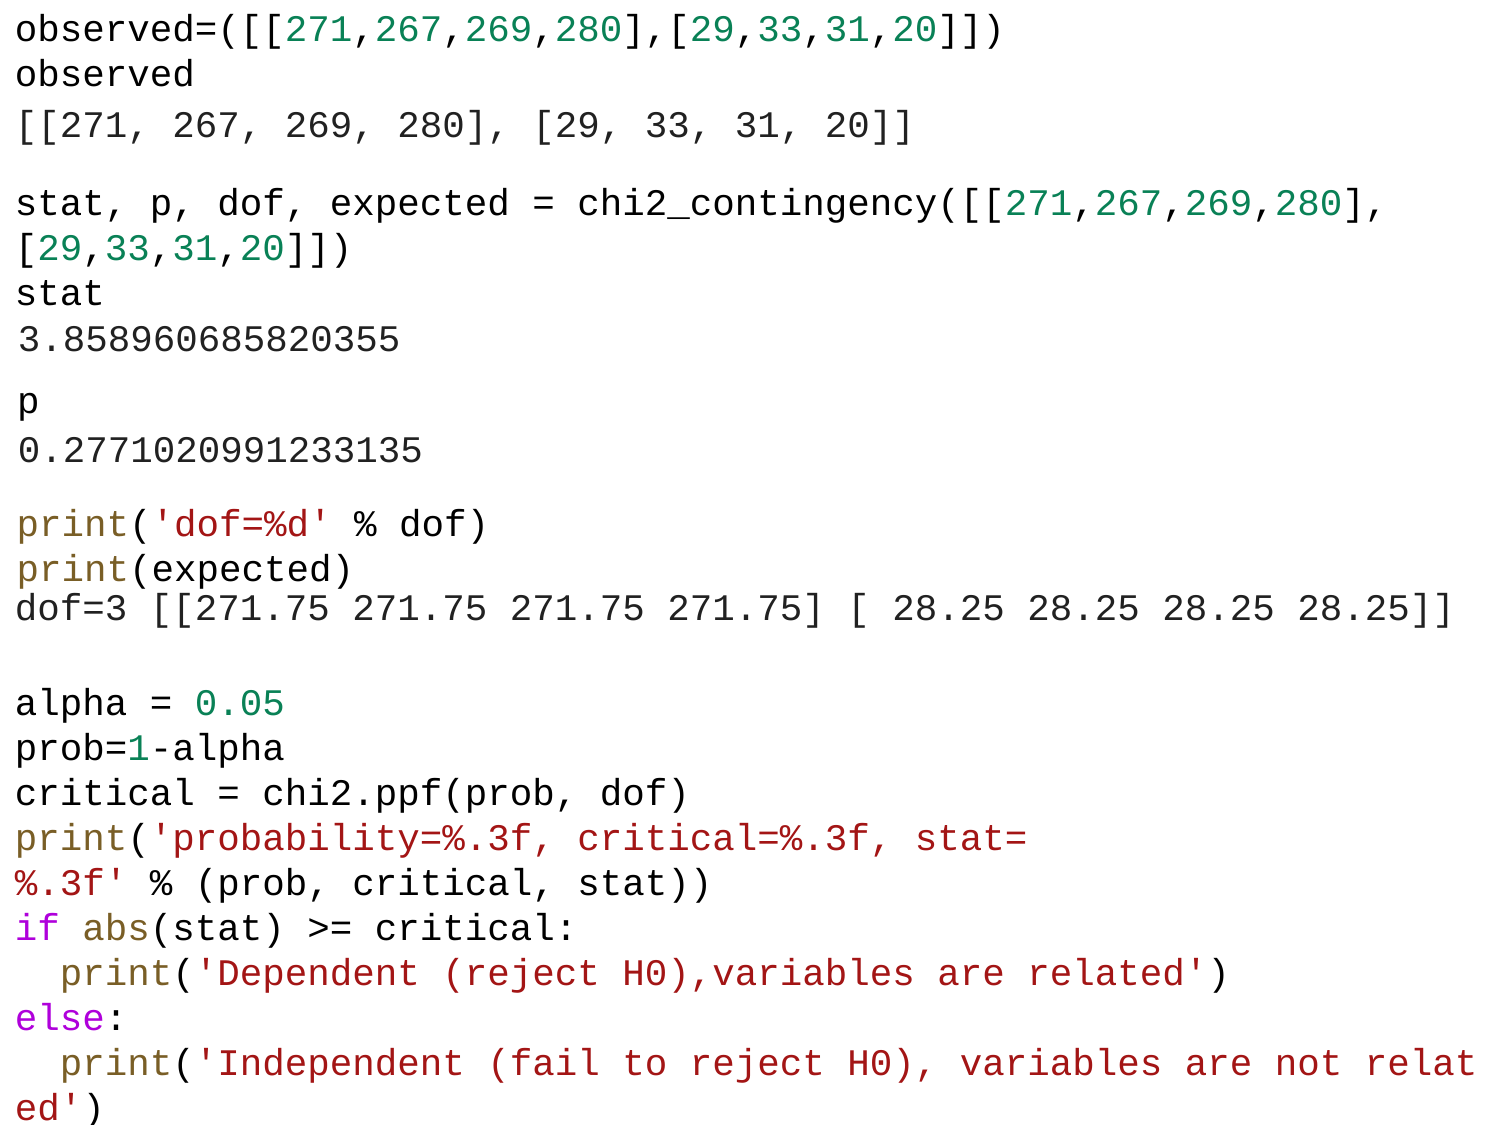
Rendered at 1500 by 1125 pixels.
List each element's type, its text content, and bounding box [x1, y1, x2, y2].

text_box 3.858960685820355 [3, 306, 416, 366]
text_box print('dof=%d' % dof) print(expected) [1, 491, 752, 575]
text_box 0.2771020991233135 [3, 417, 438, 478]
text_box stat, p, dof, expected = chi2_contingency([[271,267,269,280],[29,33,31,20]]) stat [0, 170, 1403, 321]
text_box p [2, 368, 55, 429]
text_box observed=([[271,267,269,280],[29,33,31,20]]) observed [0, 0, 1072, 102]
text_box dof=3 [[271.75 271.75 271.75 271.75] [ 28.25 28.25 28.25 28.25]] [0, 575, 1471, 636]
text_box alpha = 0.05 prob=1-alpha critical = chi2.ppf(prob, dof) print('probability=%.3f, critical=%.3f, stat=%.3f' % (prob, critical, stat)) if abs(stat) >= critical: print('Dependent (reject H0),variables are related') else: print('Independent (fail to reject H0), variables are not related') [0, 670, 1500, 1125]
text_box [[271, 267, 269, 280], [29, 33, 31, 20]] [0, 92, 949, 153]
